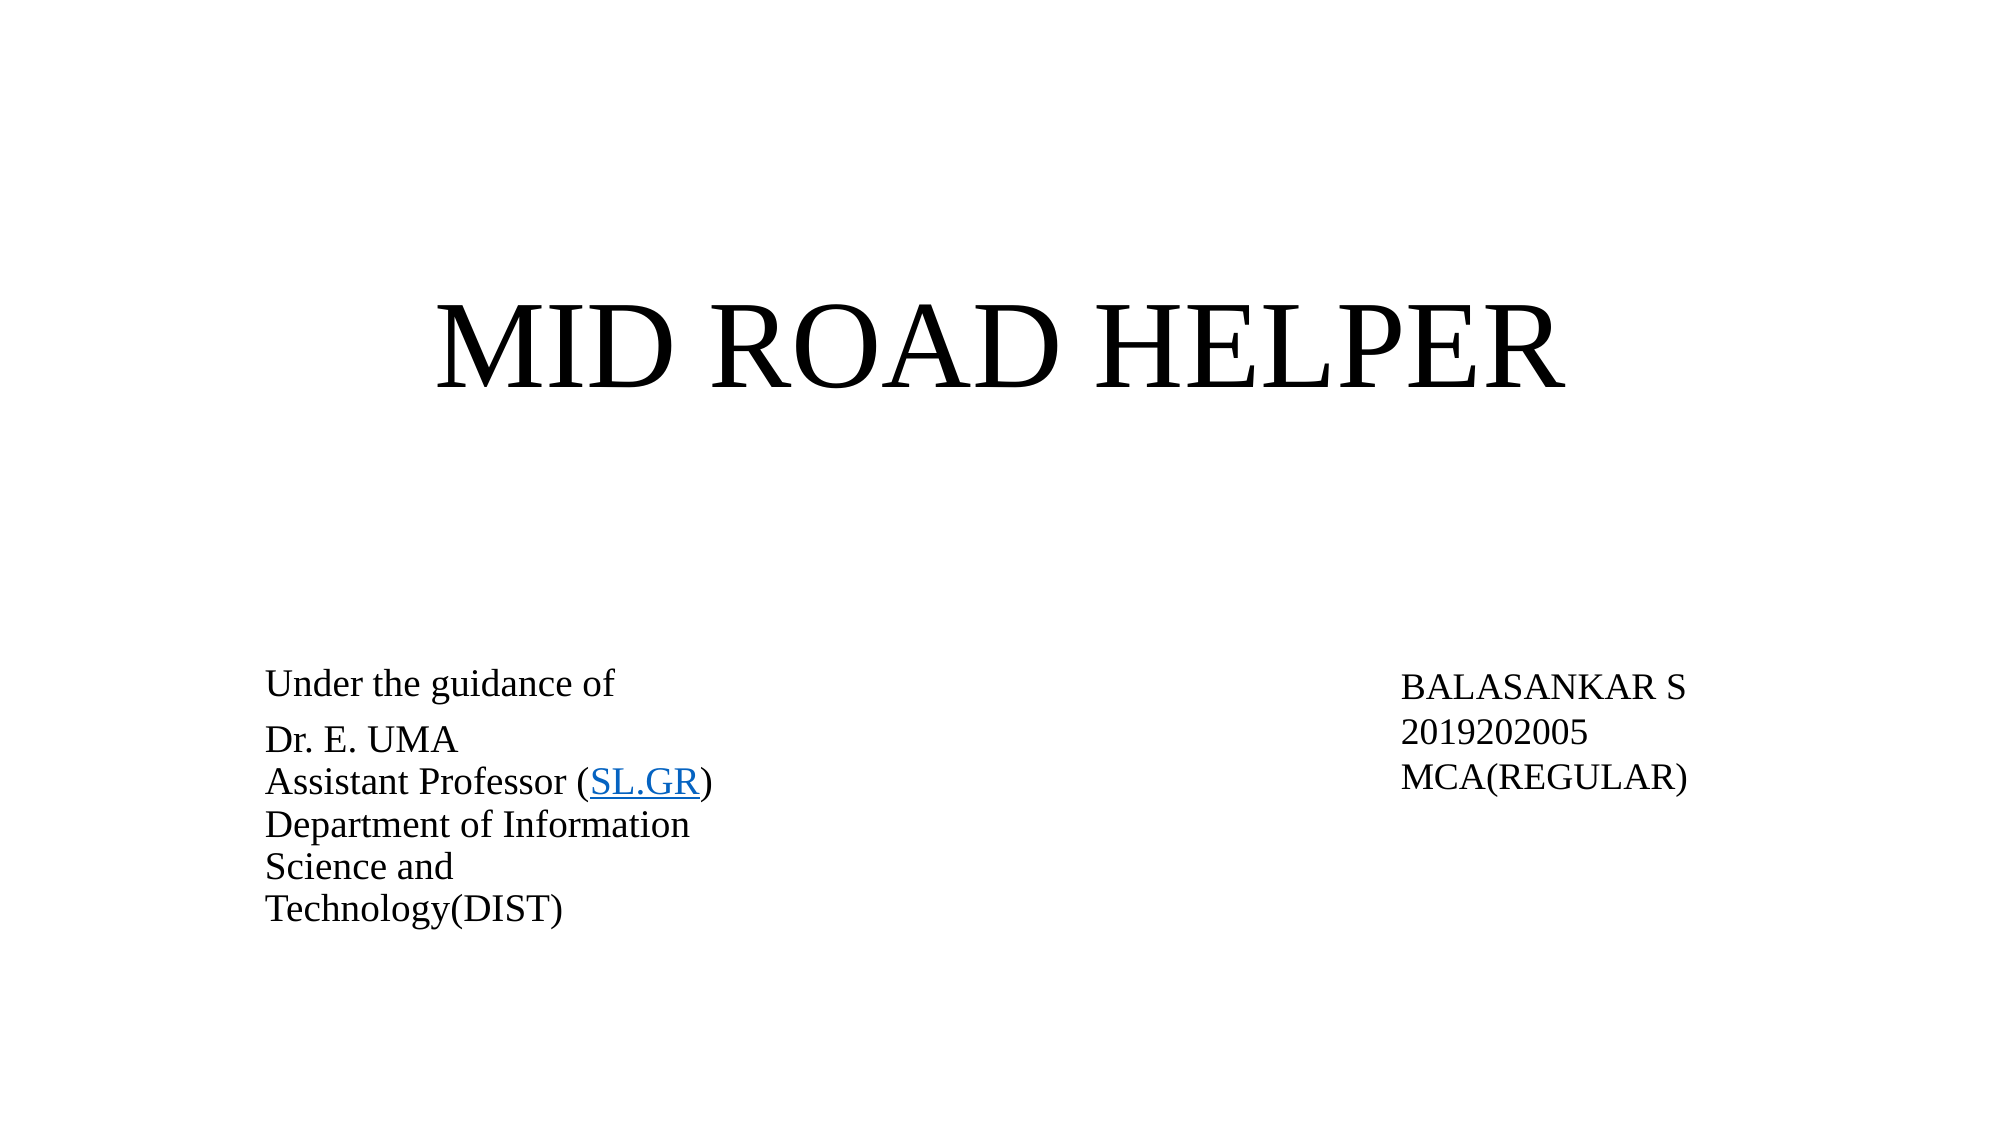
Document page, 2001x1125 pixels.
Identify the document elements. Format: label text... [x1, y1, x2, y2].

title MID ROAD HELPER [249, 184, 1750, 423]
subtitle Under the guidance of Dr. E. UMA Assistant Professor (SL.GR) Department of Information Science and Technology(DIST) [249, 654, 732, 1032]
text_box BALASANKAR S 2019202005 MCA(REGULAR) [1386, 654, 1915, 805]
